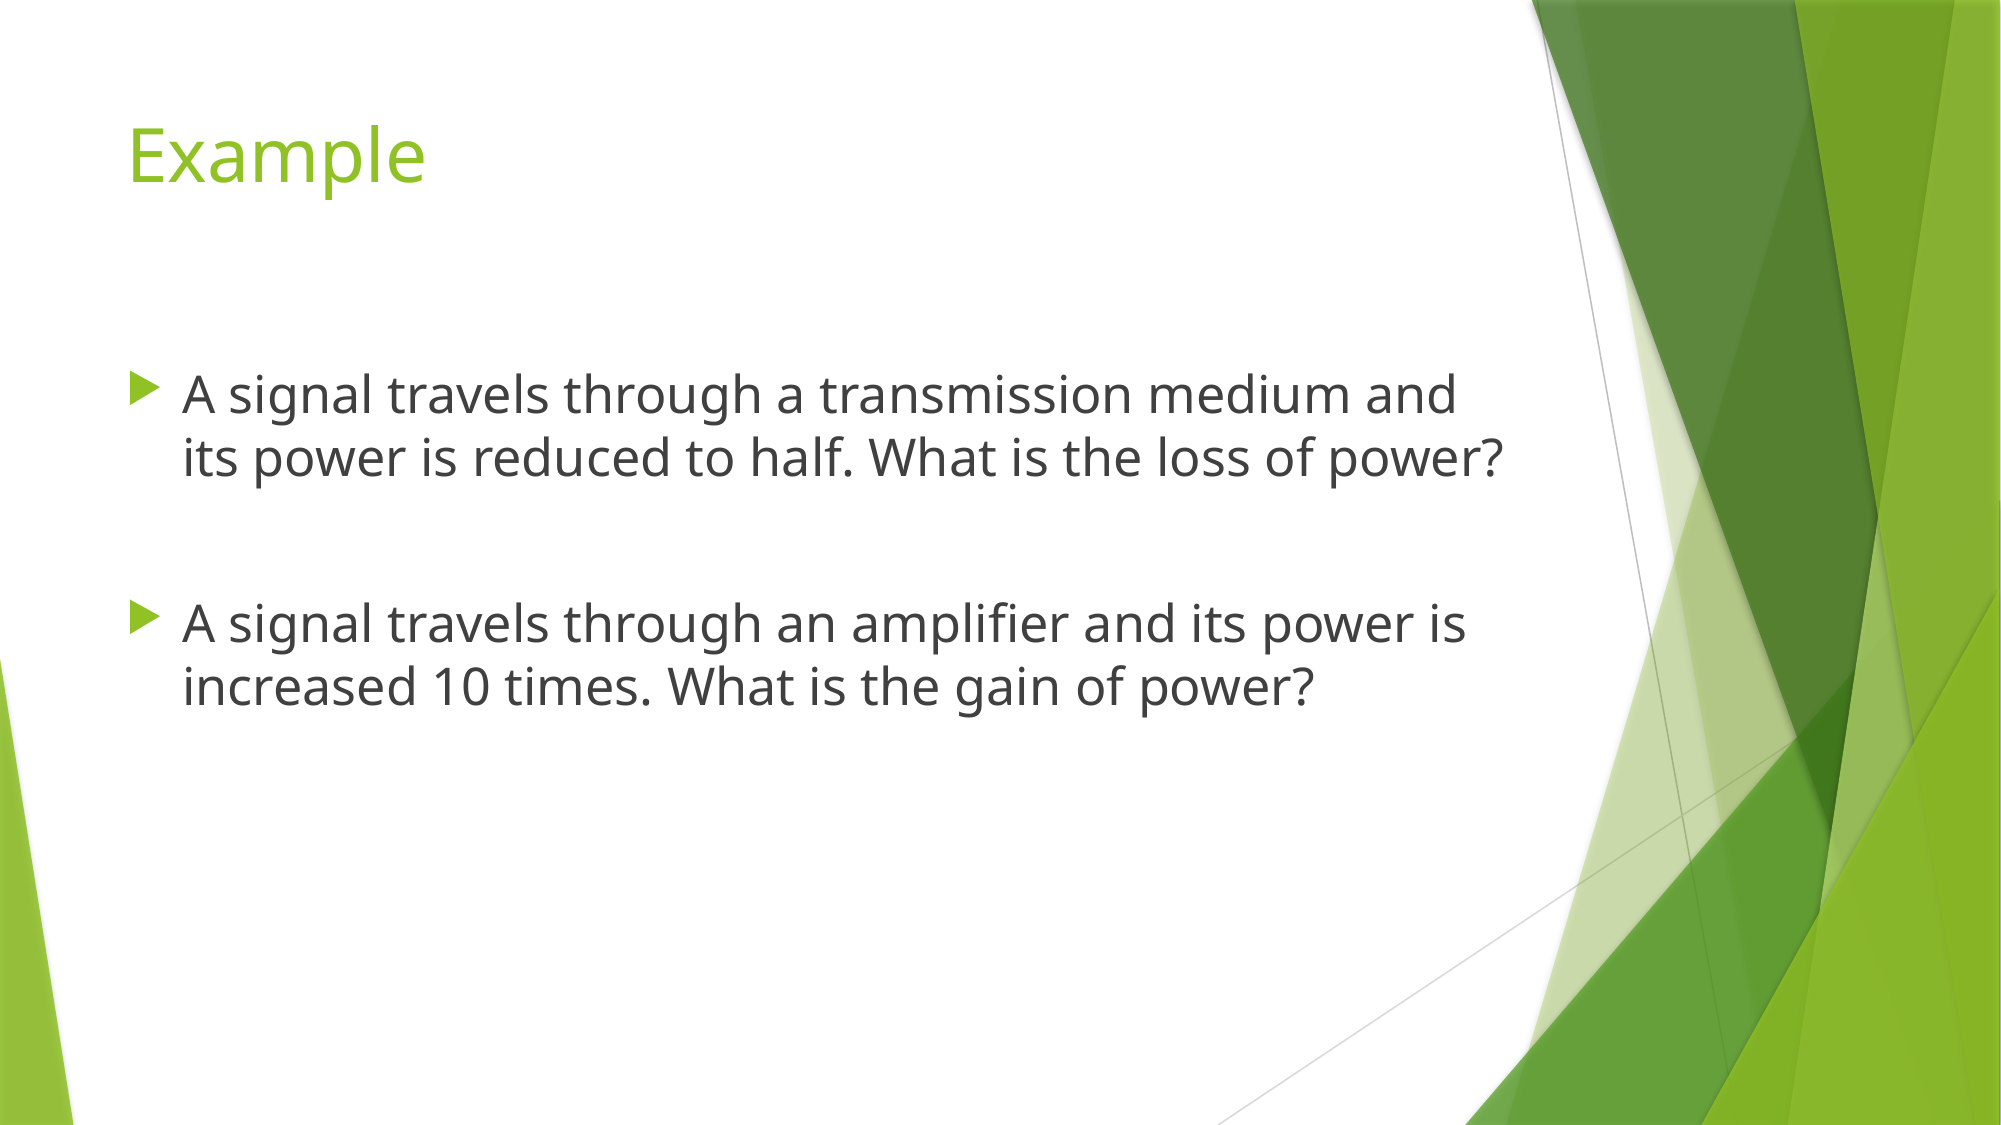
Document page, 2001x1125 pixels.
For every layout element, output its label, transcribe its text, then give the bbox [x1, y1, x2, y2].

title Example [111, 99, 1522, 317]
list A signal travels through a transmission medium and its power is reduced to half. What is the loss of power? A signal travels through an amplifier and its power is increased 10 times. What is the gain of power? [111, 354, 1522, 992]
